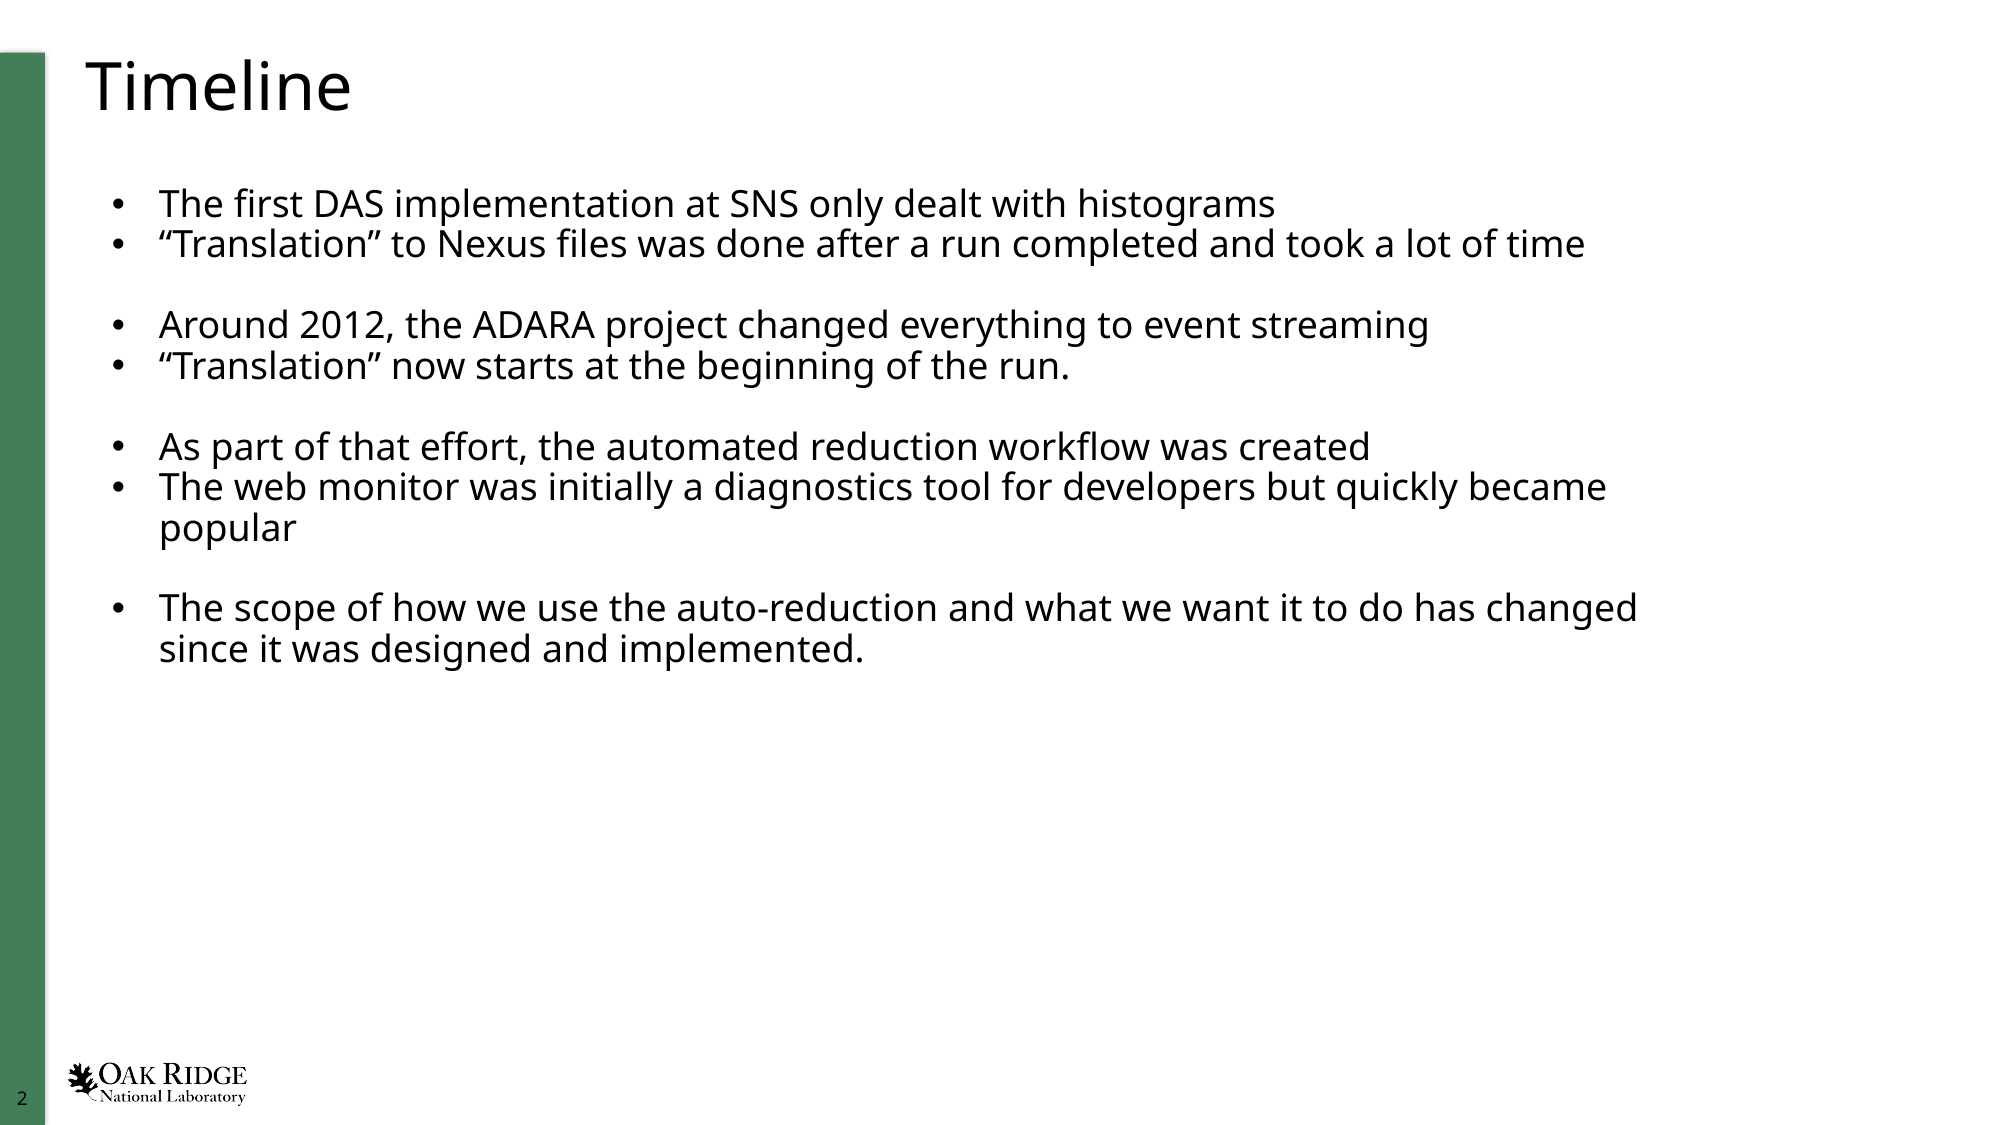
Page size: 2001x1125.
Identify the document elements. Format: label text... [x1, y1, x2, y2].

picture [67, 1062, 247, 1106]
text_box The first DAS implementation at SNS only dealt with histograms “Translation” to Nexus files was done after a run completed and took a lot of time Around 2012, the ADARA project changed everything to event streaming “Translation” now starts at the beginning of the run. As part of that effort, the automated reduction workflow was created The web monitor was initially a diagnostics tool for developers but quickly became popular The scope of how we use the auto-reduction and what we want it to do has changed since it was designed and implemented. [97, 177, 1692, 678]
title Timeline [70, 44, 1946, 134]
